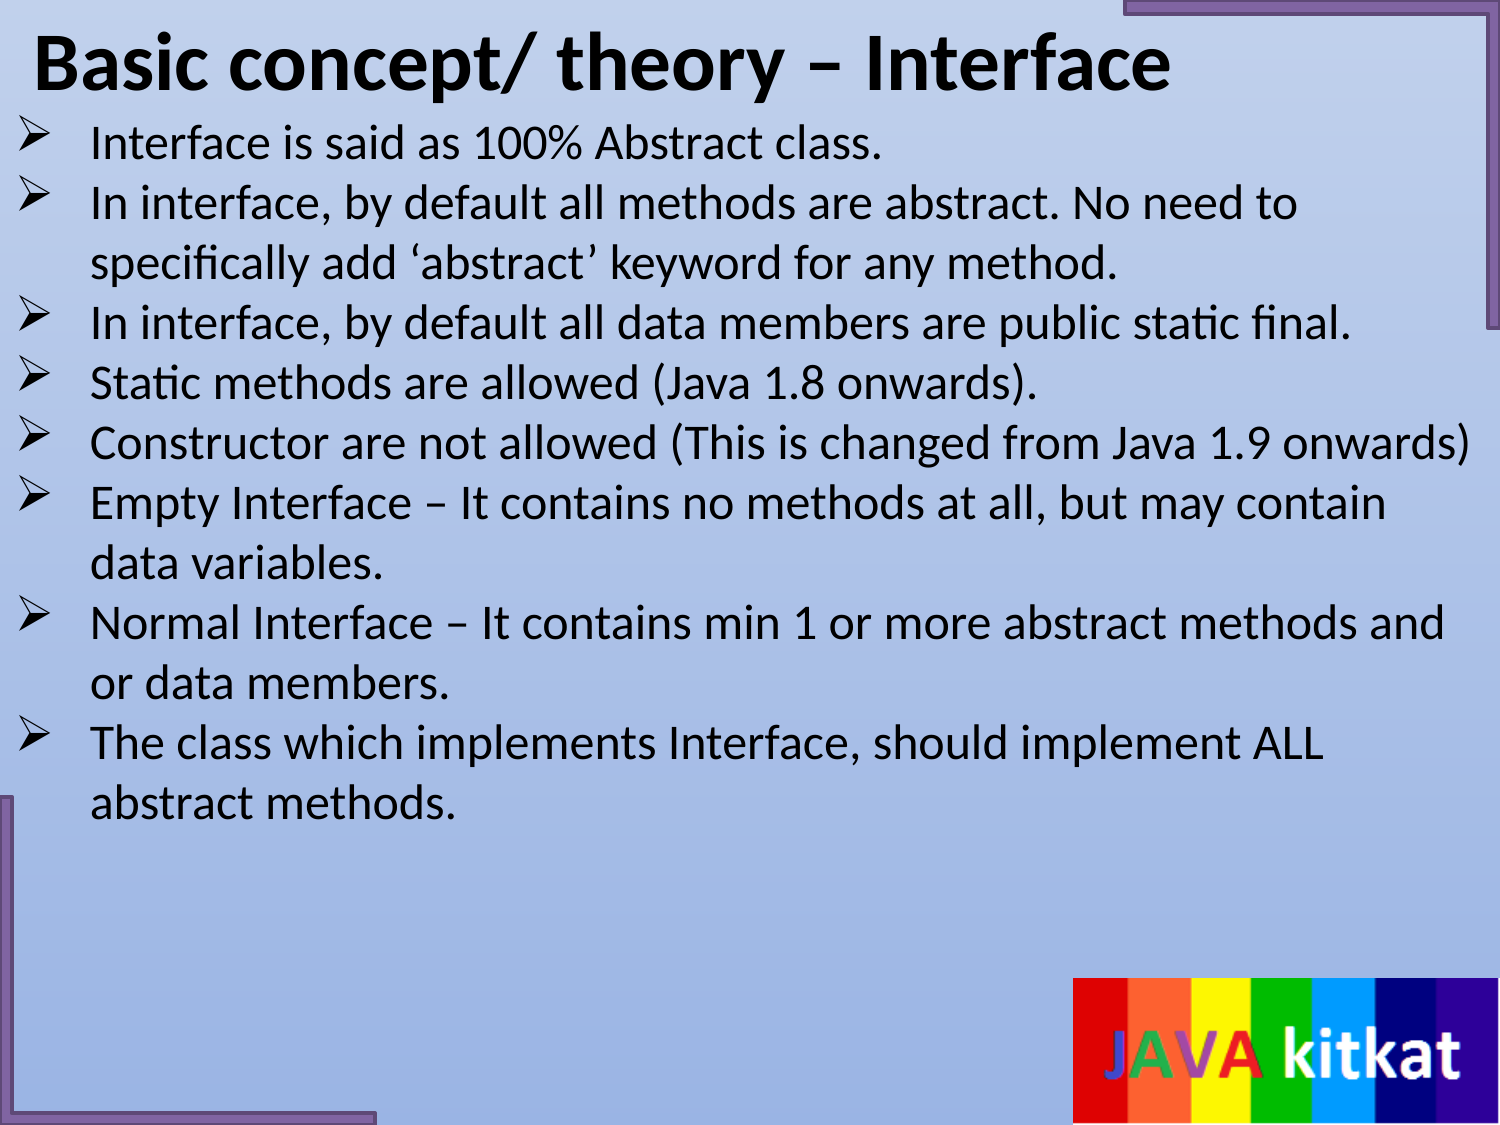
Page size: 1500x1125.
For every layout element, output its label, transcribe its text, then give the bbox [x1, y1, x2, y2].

text_box [0, 837, 377, 1125]
picture [1073, 977, 1500, 1125]
text_box Interface is said as 100% Abstract class. In interface, by default all methods are abstract. No need to specifically add ‘abstract’ keyword for any method. In interface, by default all data members are public static final. Static methods are allowed (Java 1.8 onwards). Constructor are not allowed (This is changed from Java 1.9 onwards) Empty Interface – It contains no methods at all, but may contain data variables. Normal Interface – It contains min 1 or more abstract methods and or data members. The class which implements Interface, should implement ALL abstract methods. [0, 101, 1500, 837]
text_box Basic concept/ theory – Interface [0, 0, 1500, 101]
